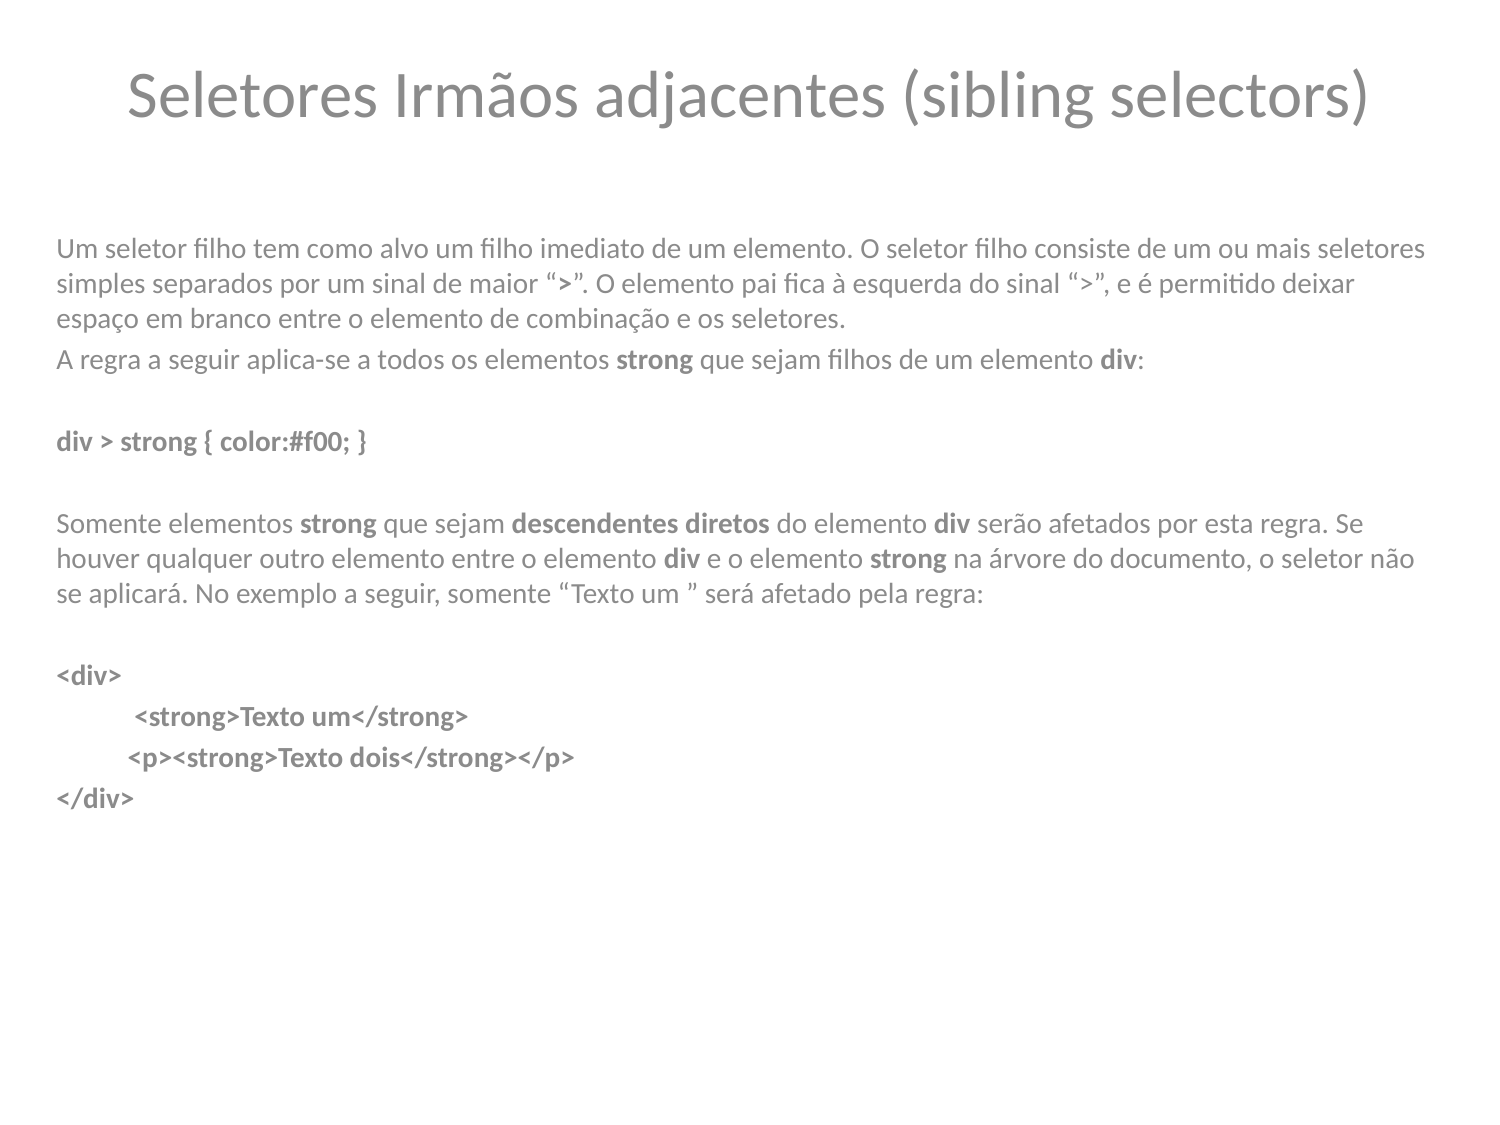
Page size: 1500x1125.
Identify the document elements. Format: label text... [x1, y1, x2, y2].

subtitle Seletores Irmãos adjacentes (sibling selectors) Um seletor filho tem como alvo um filho imediato de um elemento. O seletor filho consiste de um ou mais seletores simples separados por um sinal de maior “>”. O elemento pai fica à esquerda do sinal “>”, e é permitido deixar espaço em branco entre o elemento de combinação e os seletores. A regra a seguir aplica-se a todos os elementos strong que sejam filhos de um elemento div: div > strong { color:#f00; } Somente elementos strong que sejam descendentes diretos do elemento div serão afetados por esta regra. Se houver qualquer outro elemento entre o elemento div e o elemento strong na árvore do documento, o seletor não se aplicará. No exemplo a seguir, somente “Texto um ” será afetado pela regra: <div> <strong>Texto um</strong> <p><strong>Texto dois</strong></p> </div> [41, 42, 1459, 1094]
